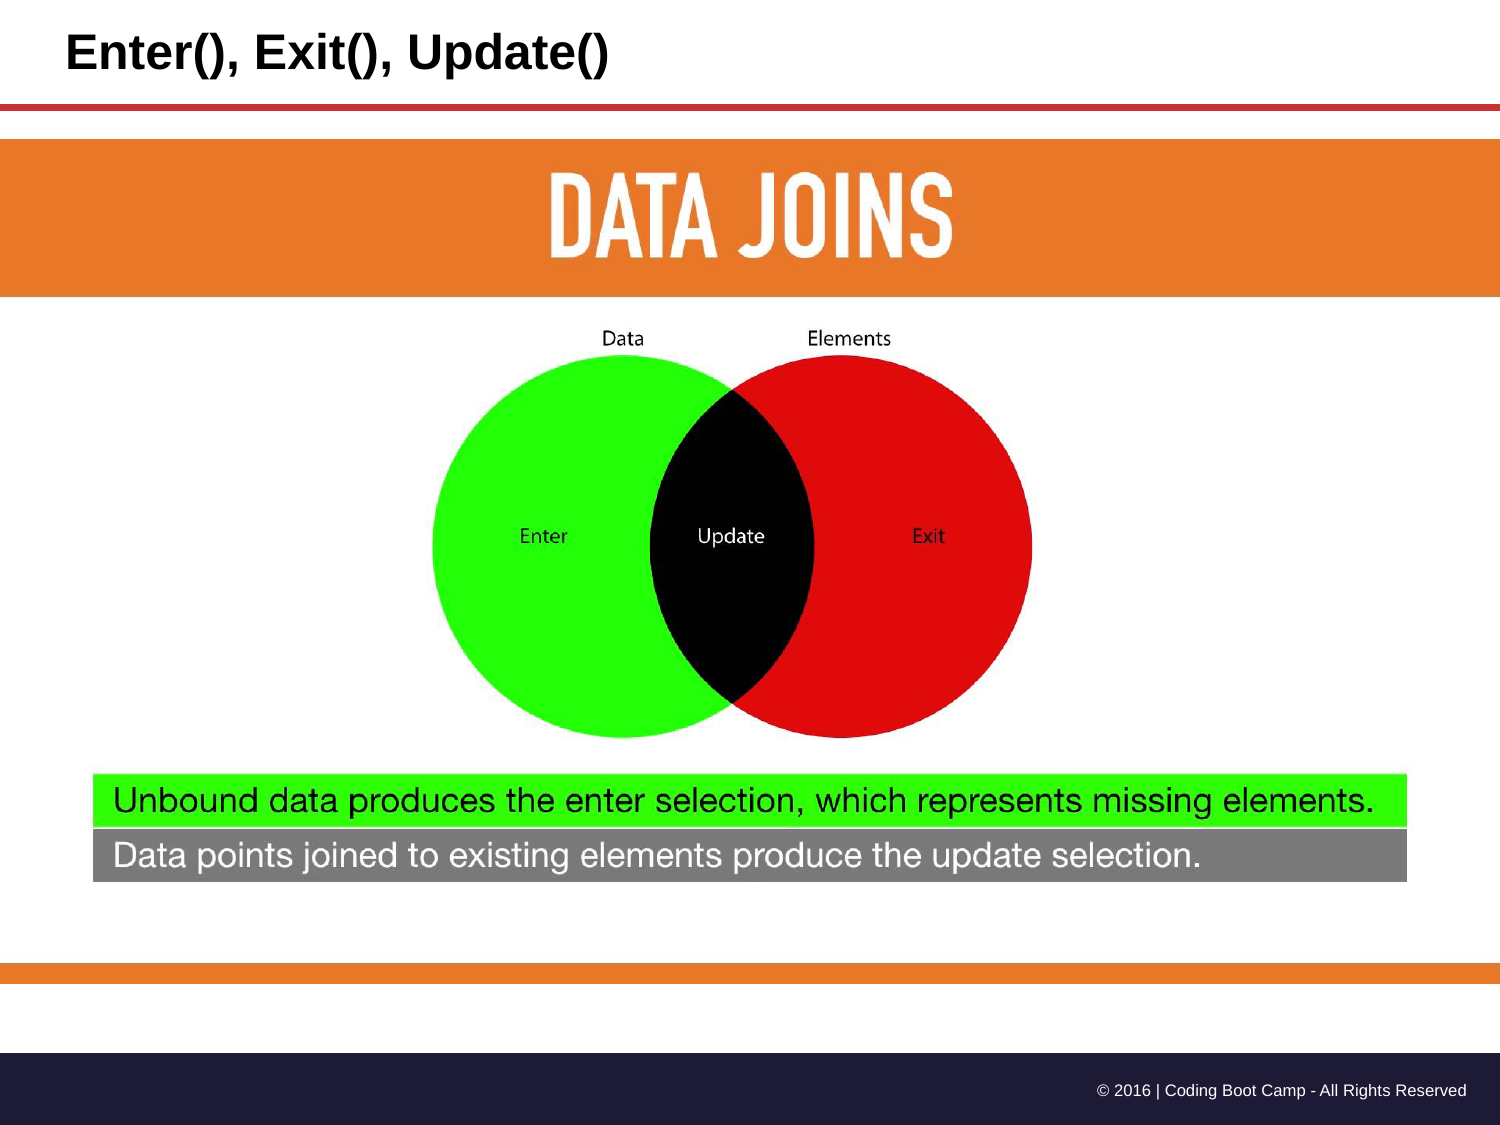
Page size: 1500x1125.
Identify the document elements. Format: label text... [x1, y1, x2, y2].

title Enter(), Exit(), Update() [50, 0, 948, 108]
picture [0, 139, 1500, 984]
